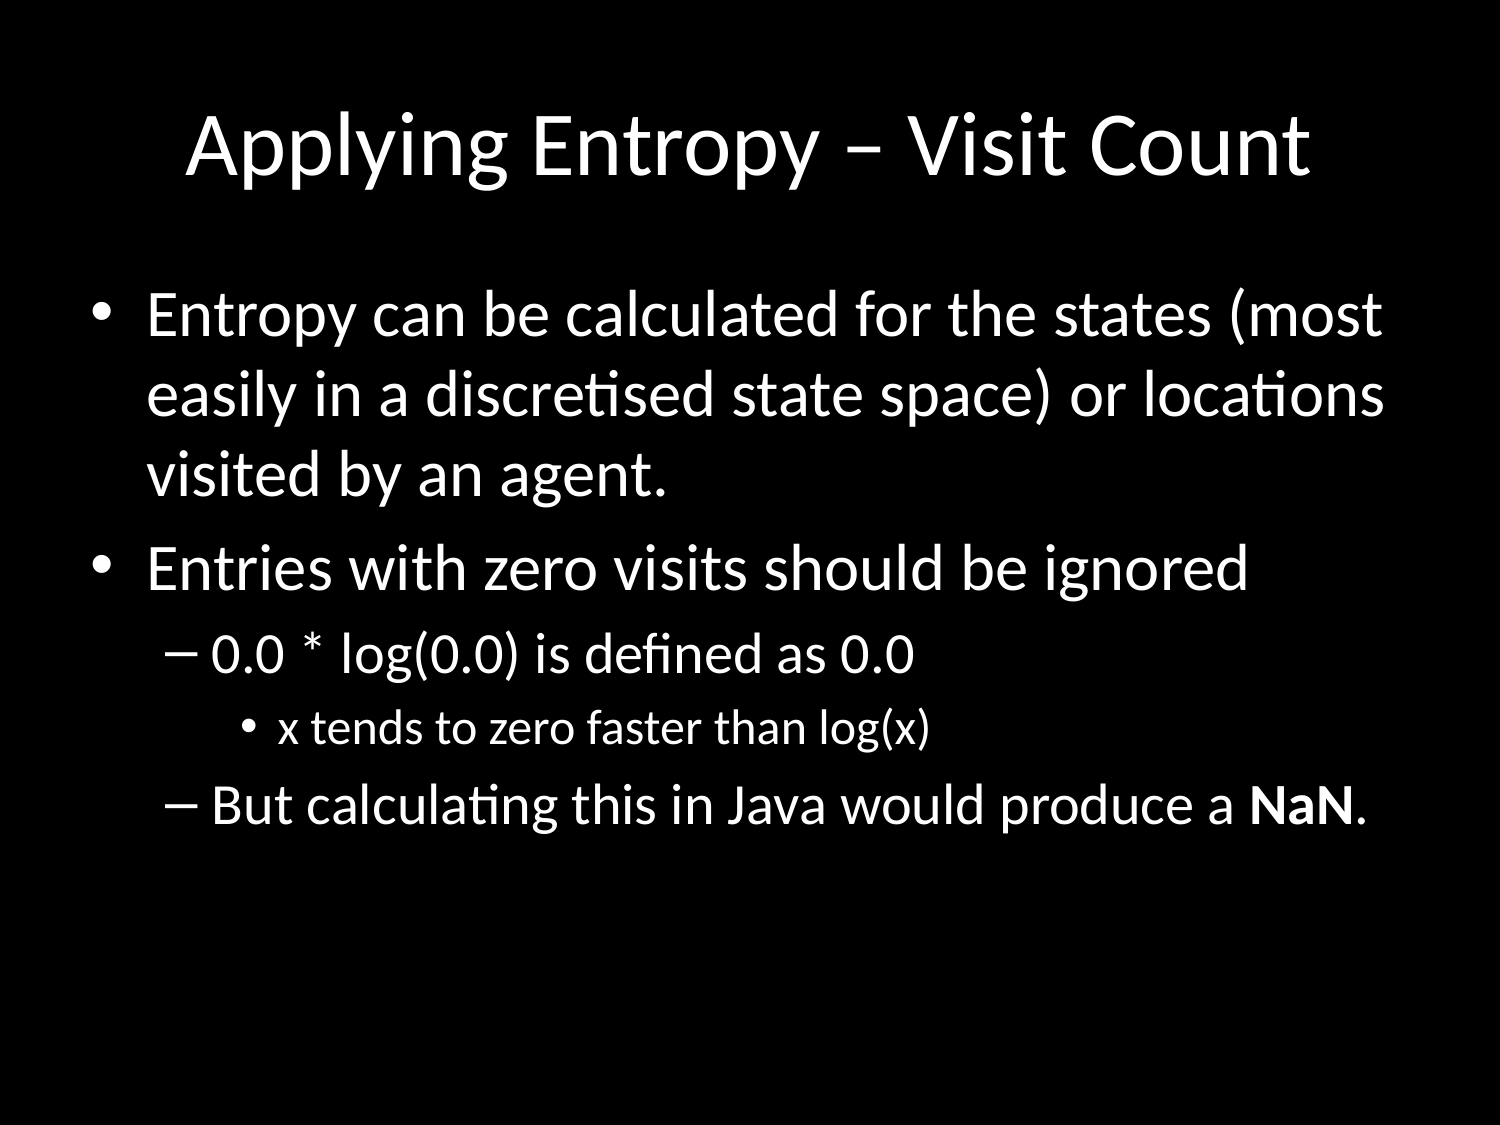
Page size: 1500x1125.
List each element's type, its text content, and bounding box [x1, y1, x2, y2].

title Applying Entropy – Visit Count [75, 45, 1425, 233]
list Entropy can be calculated for the states (most easily in a discretised state space) or locations visited by an agent. Entries with zero visits should be ignored 0.0 * log(0.0) is defined as 0.0 x tends to zero faster than log(x) But calculating this in Java would produce a NaN. [75, 262, 1425, 1005]
